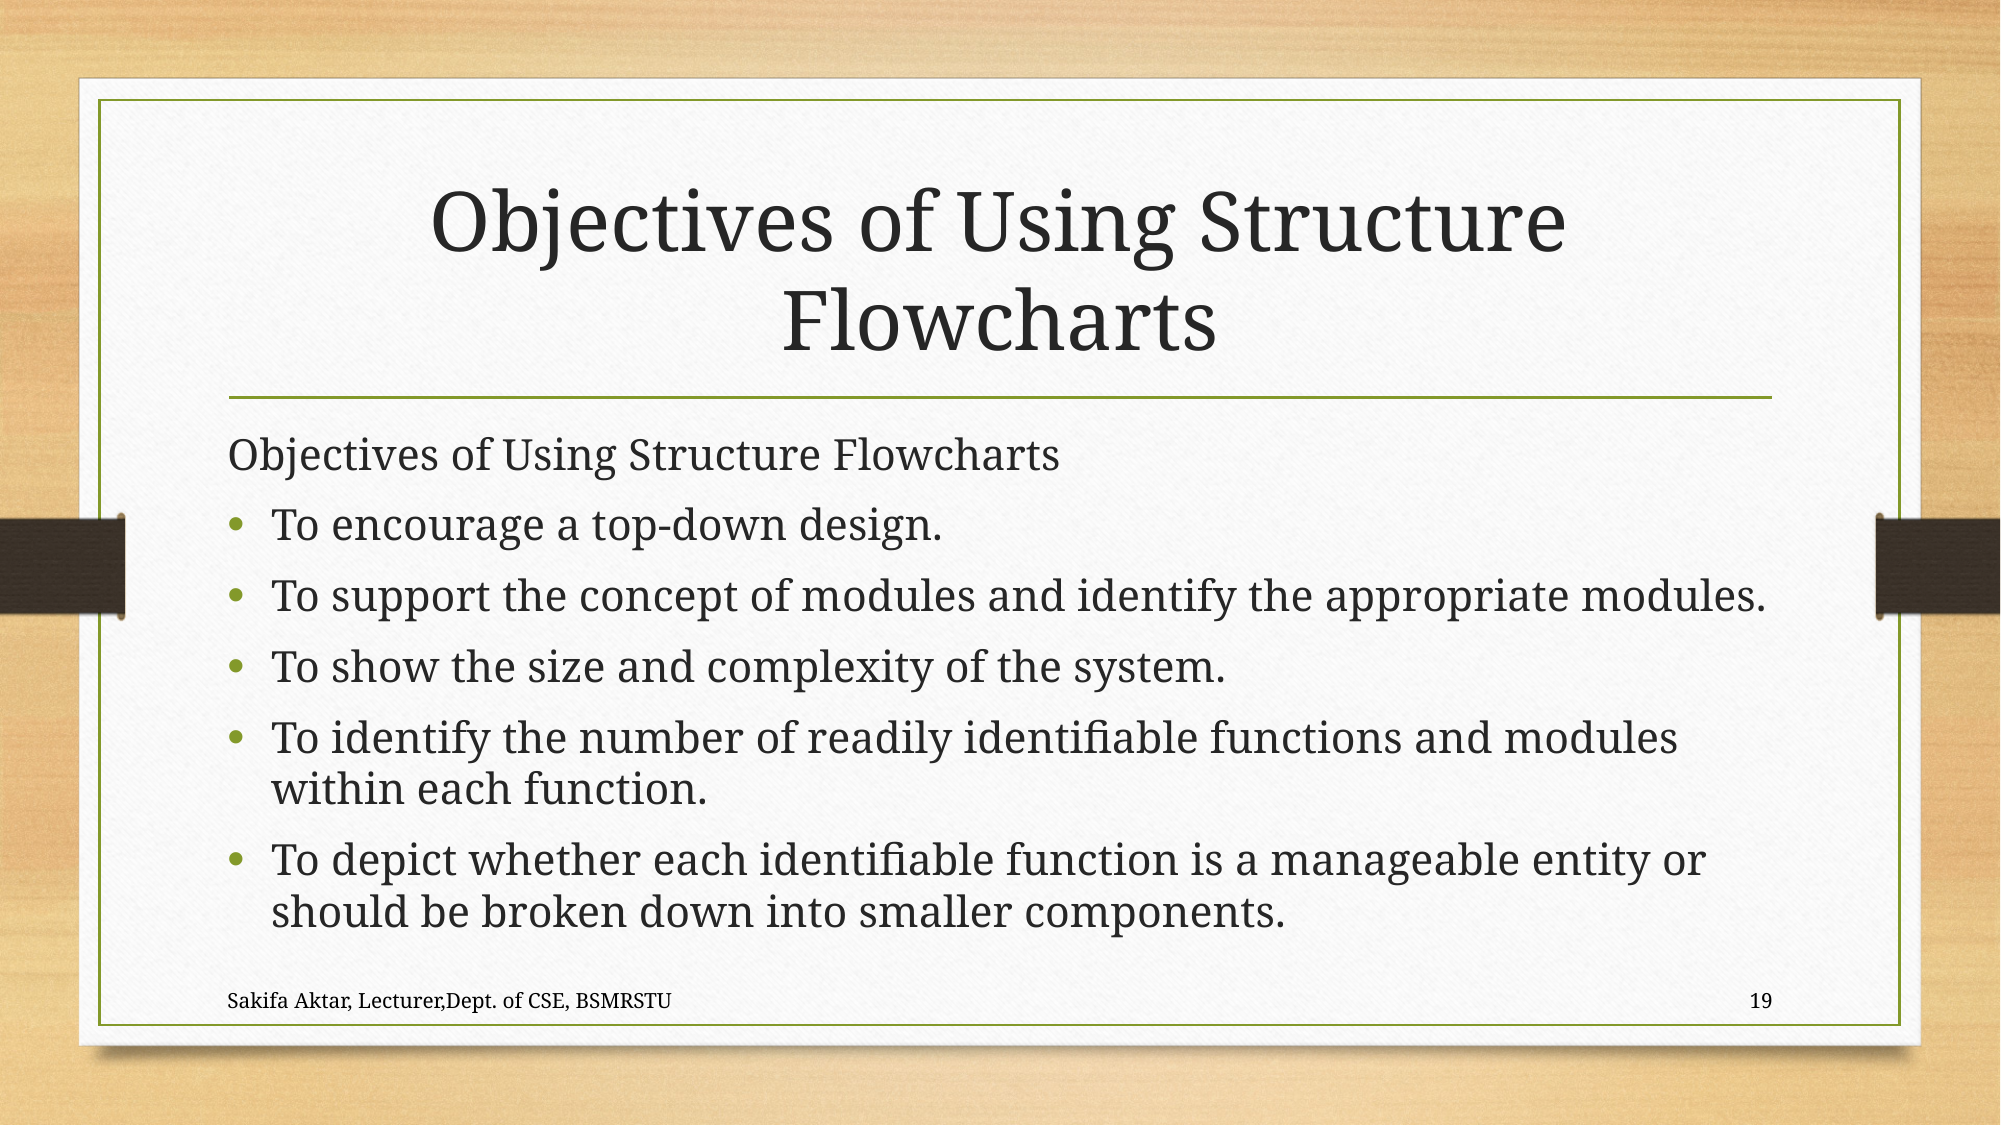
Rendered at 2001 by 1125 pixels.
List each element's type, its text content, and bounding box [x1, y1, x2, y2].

list Objectives of Using Structure Flowcharts To encourage a top-down design. To support the concept of modules and identify the appropriate modules. To show the size and complexity of the system. To identify the number of readily identifiable functions and modules within each function. To depict whether each identifiable function is a manageable entity or should be broken down into smaller components. [212, 419, 1788, 964]
slide_number 19 [1698, 979, 1788, 1025]
title Objectives of Using Structure Flowcharts [212, 161, 1788, 375]
footer Sakifa Aktar, Lecturer,Dept. of CSE, BSMRSTU [212, 979, 1411, 1025]
picture [0, 0, 2001, 1125]
